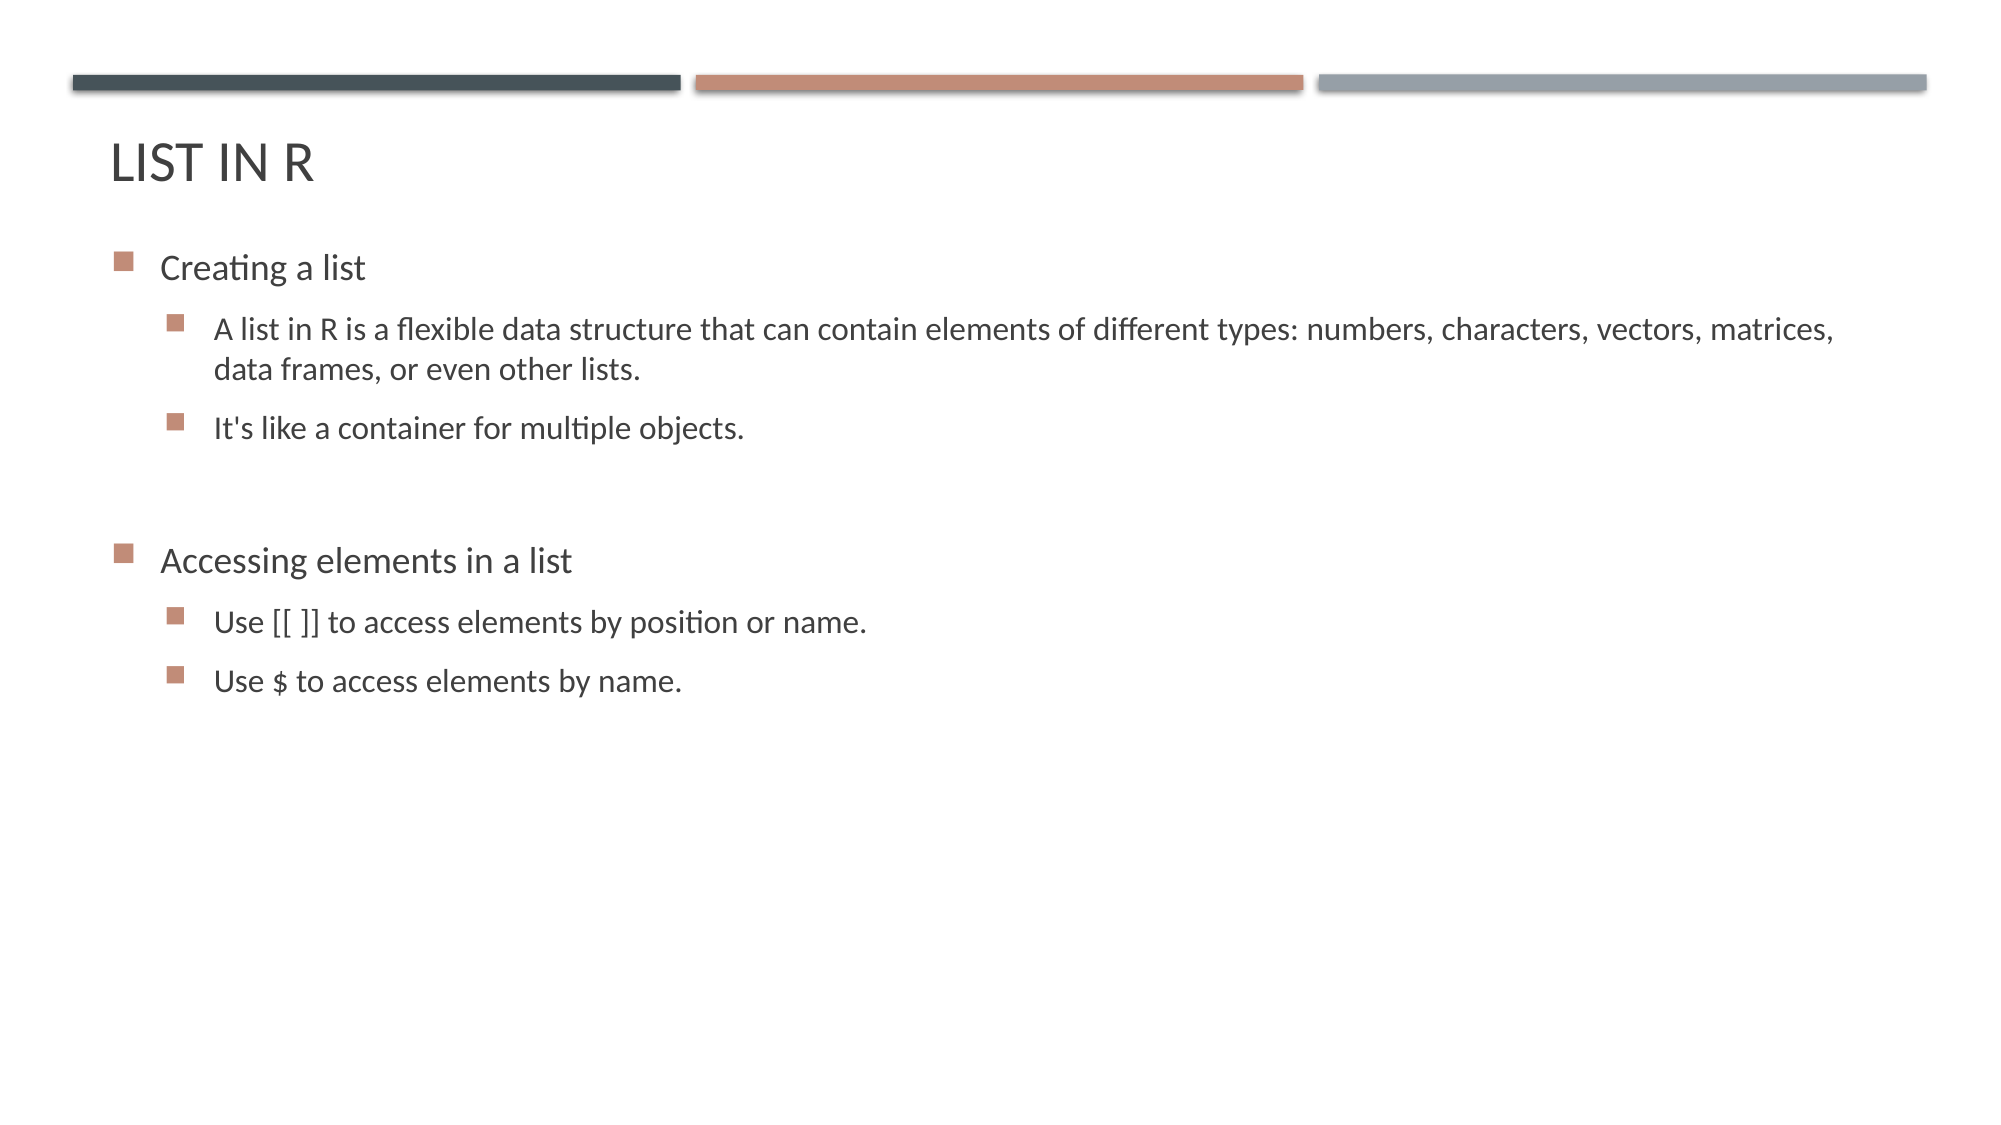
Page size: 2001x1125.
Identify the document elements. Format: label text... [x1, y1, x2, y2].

list Creating a list A list in R is a flexible data structure that can contain elements of different types: numbers, characters, vectors, matrices, data frames, or even other lists. It's like a container for multiple objects. Accessing elements in a list Use [[ ]] to access elements by position or name. Use $ to access elements by name. [95, 235, 1905, 726]
title LIST IN R [95, 115, 1905, 201]
